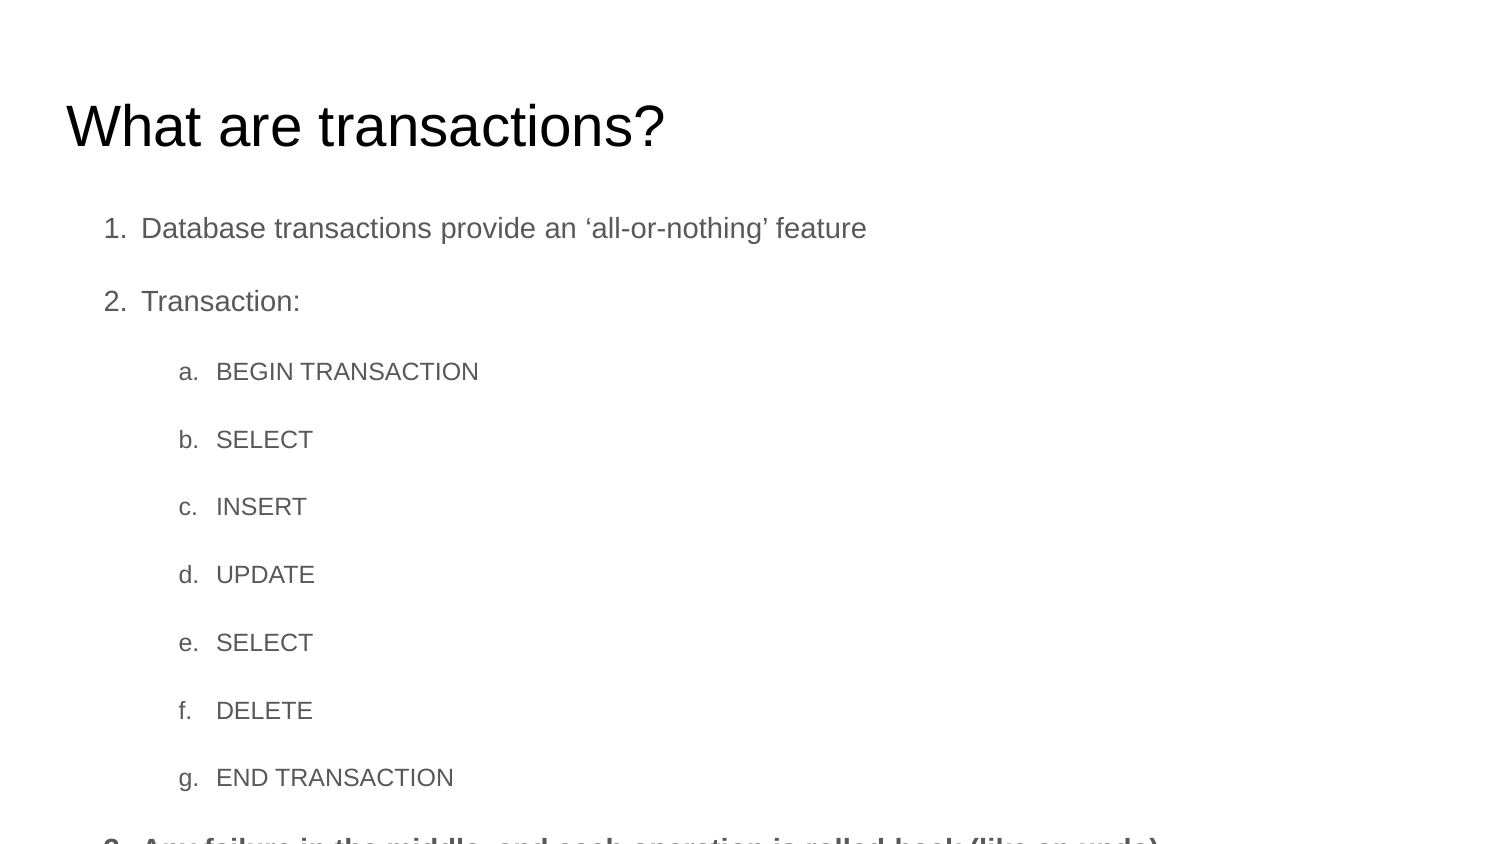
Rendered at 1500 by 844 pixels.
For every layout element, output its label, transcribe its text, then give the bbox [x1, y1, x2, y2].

title What are transactions? [51, 72, 1449, 167]
list Database transactions provide an ‘all-or-nothing’ feature Transaction: BEGIN TRANSACTION SELECT INSERT UPDATE SELECT DELETE END TRANSACTION Any failure in the middle, and each operation is rolled-back (like an undo) During the time a transaction happens, no change in the values to the same rows will be allowed Transactions are extremely valuable for financial or transactional applications [51, 189, 1449, 750]
